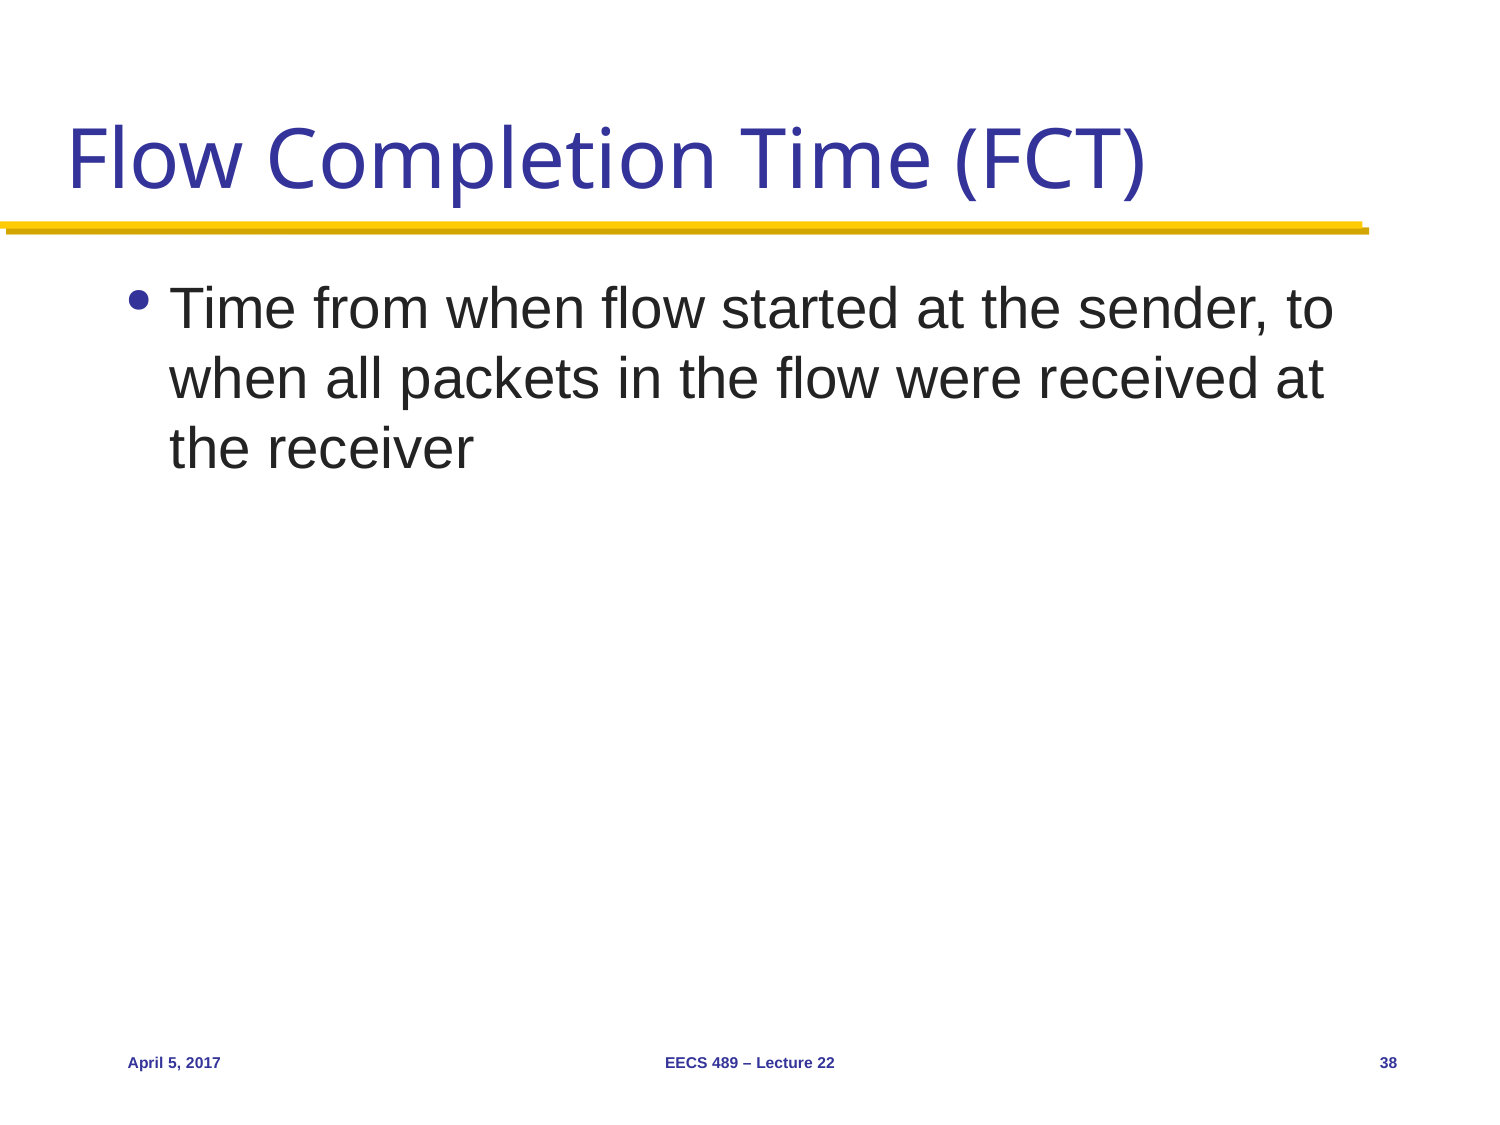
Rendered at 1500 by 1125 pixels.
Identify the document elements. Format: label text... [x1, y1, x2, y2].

title Flow Completion Time (FCT) [49, 24, 1451, 213]
list Time from when flow started at the sender, to when all packets in the flow were received at the receiver [112, 262, 1413, 988]
footer EECS 489 – Lecture 22 [512, 1024, 988, 1101]
slide_number 38 [1312, 1024, 1413, 1101]
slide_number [112, 1024, 426, 1101]
